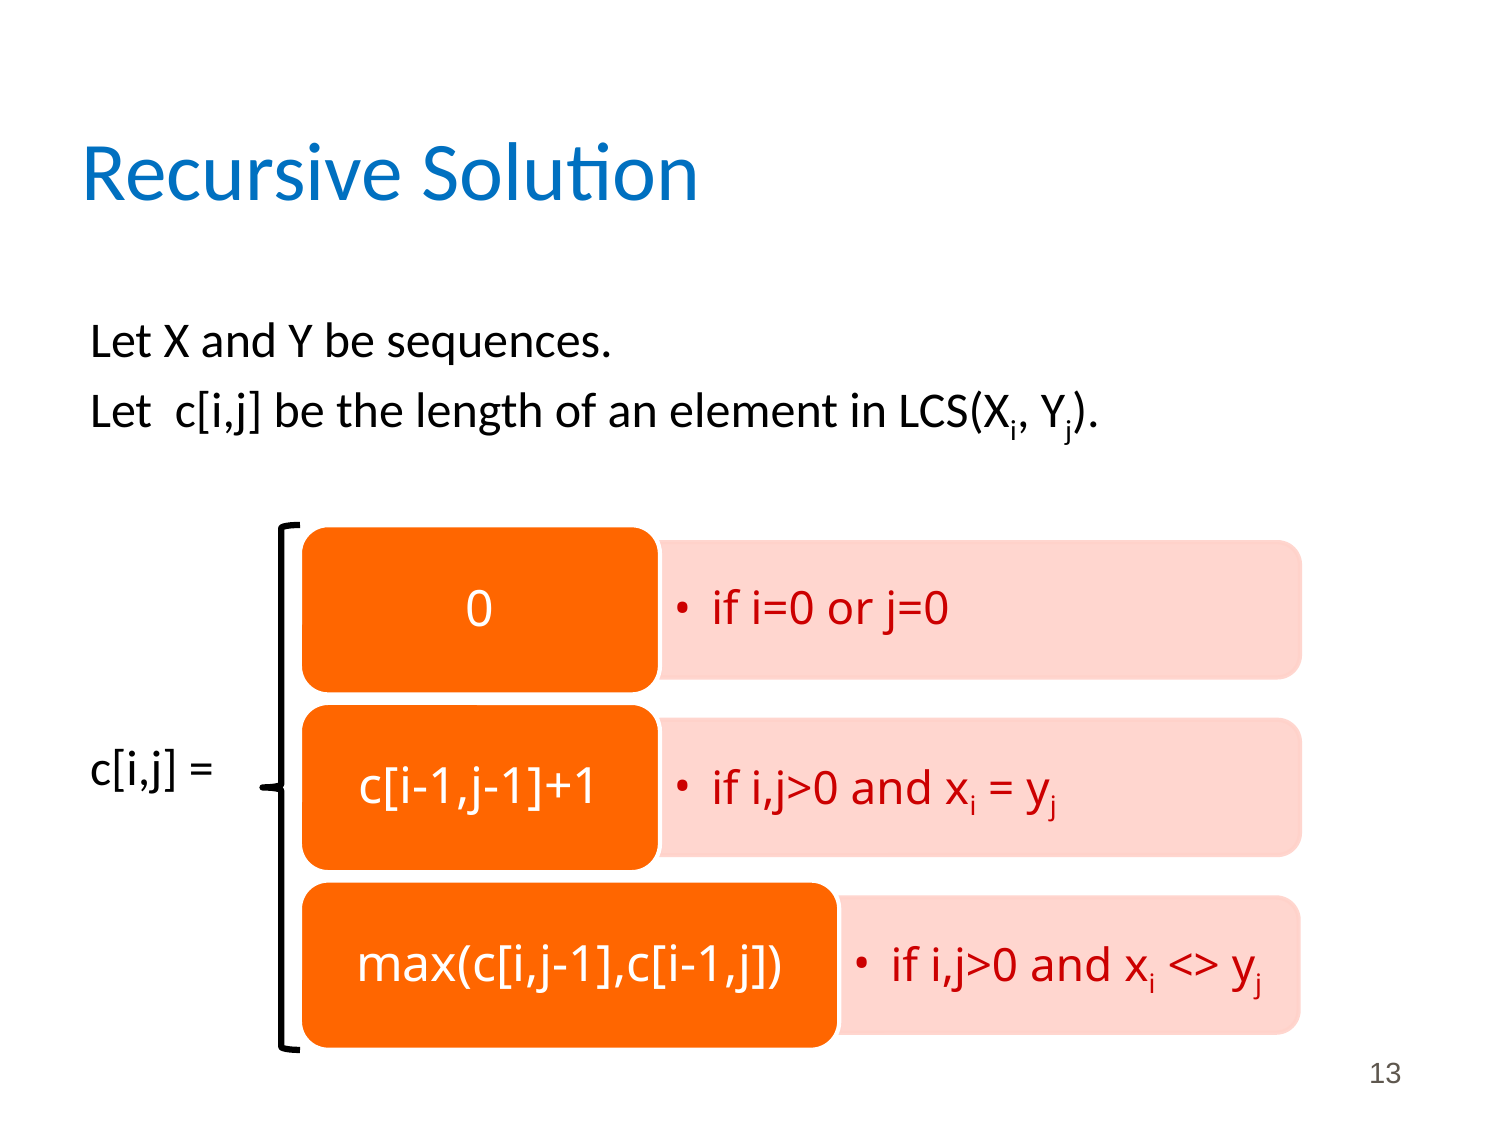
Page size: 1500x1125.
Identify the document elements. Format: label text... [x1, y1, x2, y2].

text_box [299, 524, 1301, 1050]
slide_number ‹#› [1104, 1021, 1417, 1097]
title Recursive Solution [66, 37, 1342, 225]
list Let X and Y be sequences. Let c[i,j] be the length of an element in LCS(Xi, Yj). c[i,j] = [75, 299, 1417, 985]
text_box [262, 524, 298, 1050]
